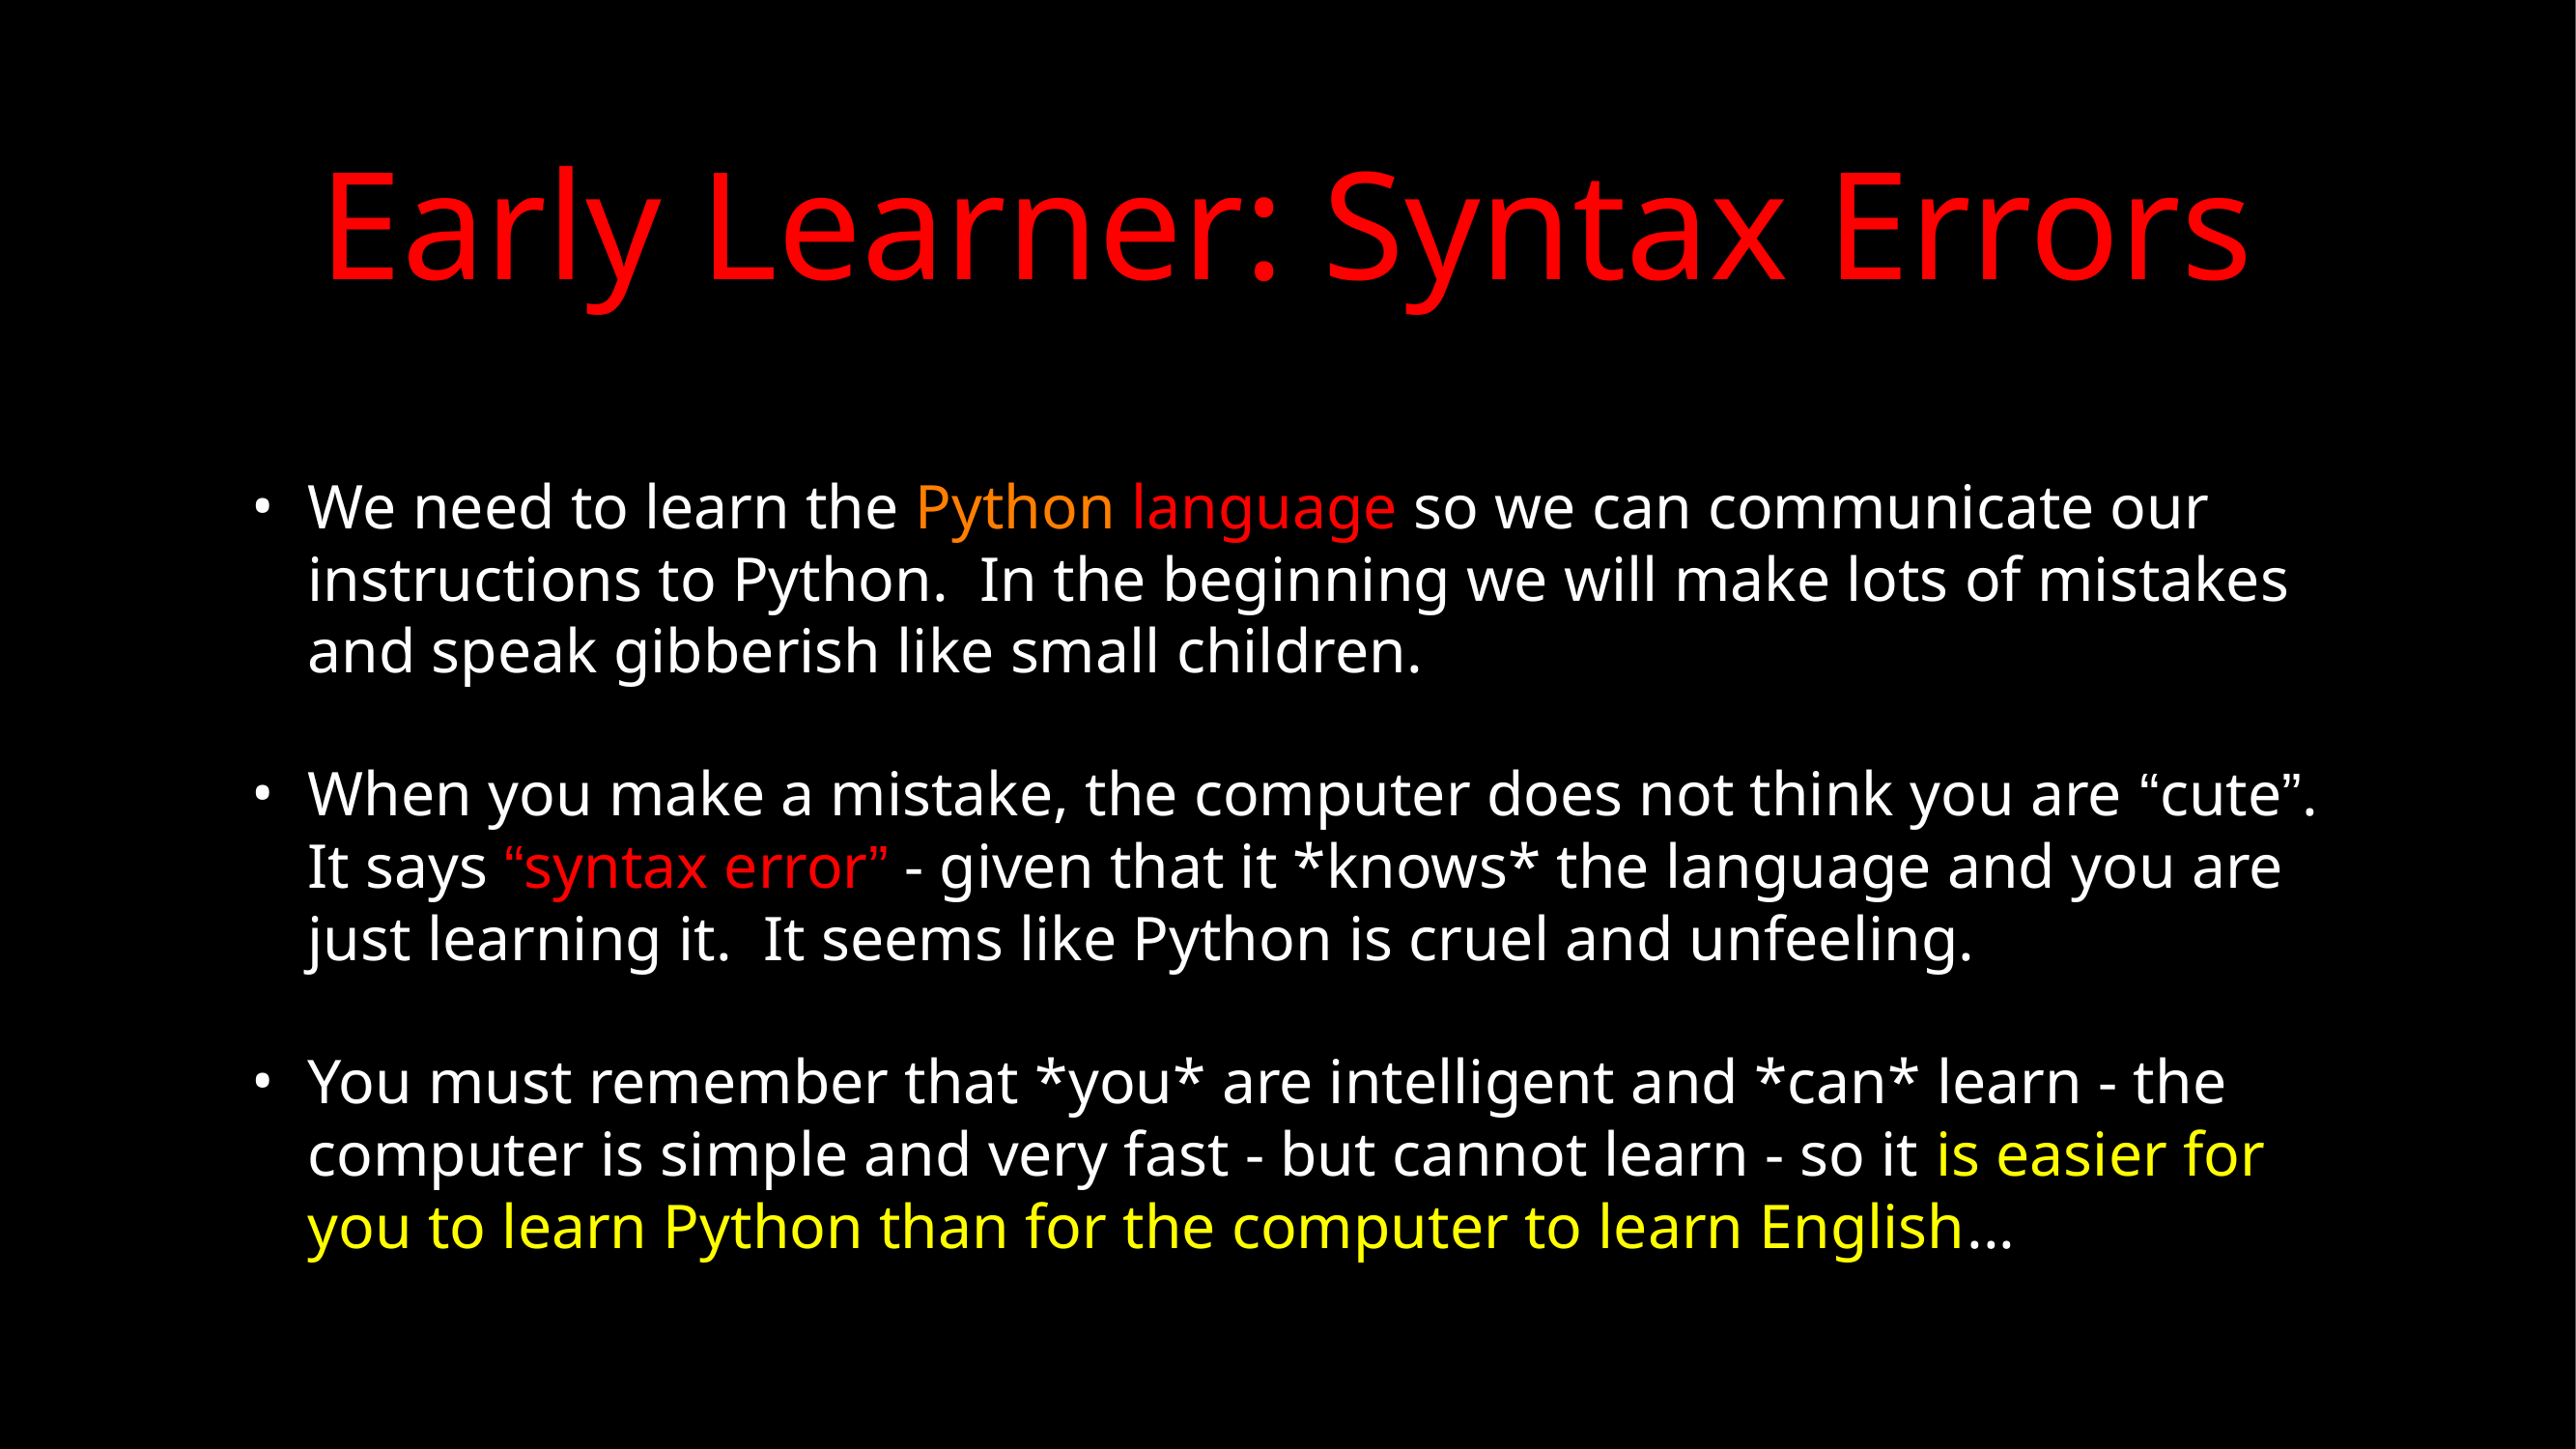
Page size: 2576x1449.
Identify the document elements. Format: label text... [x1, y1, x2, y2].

list We need to learn the Python language so we can communicate our instructions to Python. In the beginning we will make lots of mistakes and speak gibberish like small children. When you make a mistake, the computer does not think you are “cute”. It says “syntax error” - given that it *knows* the language and you are just learning it. It seems like Python is cruel and unfeeling. You must remember that *you* are intelligent and *can* learn - the computer is simple and very fast - but cannot learn - so it is easier for you to learn Python than for the computer to learn English... [183, 412, 2391, 1317]
title Early Learner: Syntax Errors [183, 38, 2391, 403]
